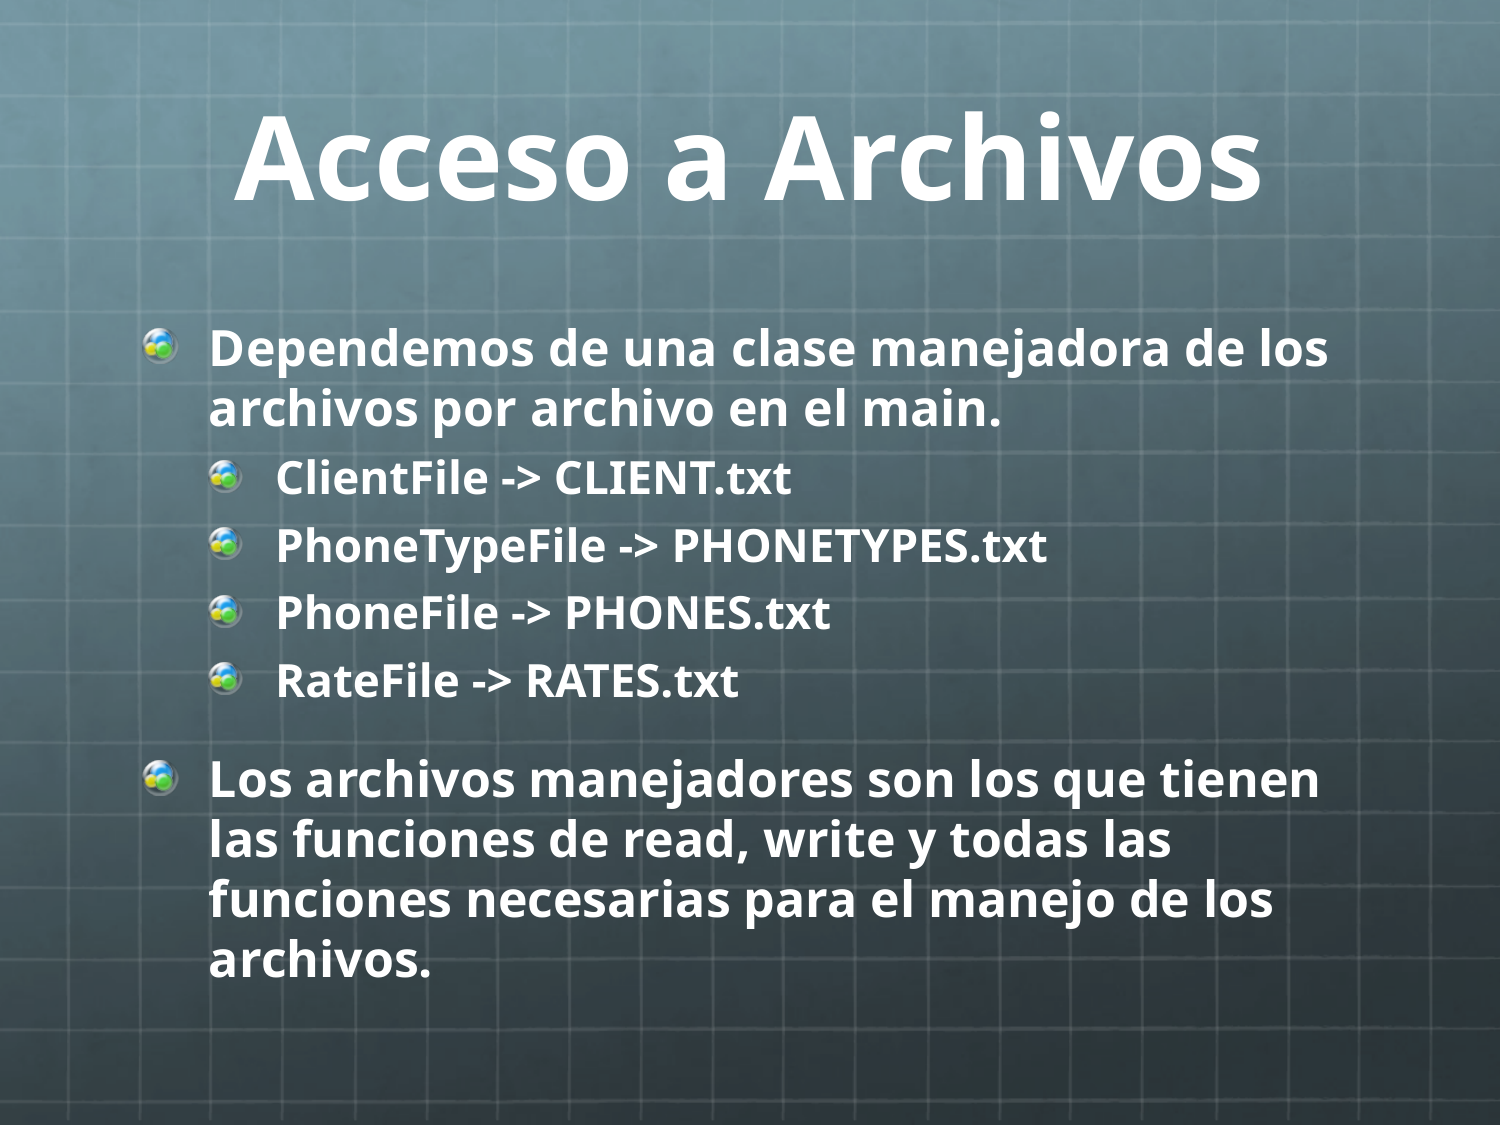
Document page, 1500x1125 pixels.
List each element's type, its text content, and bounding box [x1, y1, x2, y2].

picture [0, 0, 1500, 1125]
list Dependemos de una clase manejadora de los archivos por archivo en el main. ClientFile -> CLIENT.txt PhoneTypeFile -> PHONETYPES.txt PhoneFile -> PHONES.txt RateFile -> RATES.txt Los archivos manejadores son los que tienen las funciones de read, write y todas las funciones necesarias para el manejo de los archivos. [127, 308, 1372, 958]
title Acceso a Archivos [127, 17, 1372, 289]
